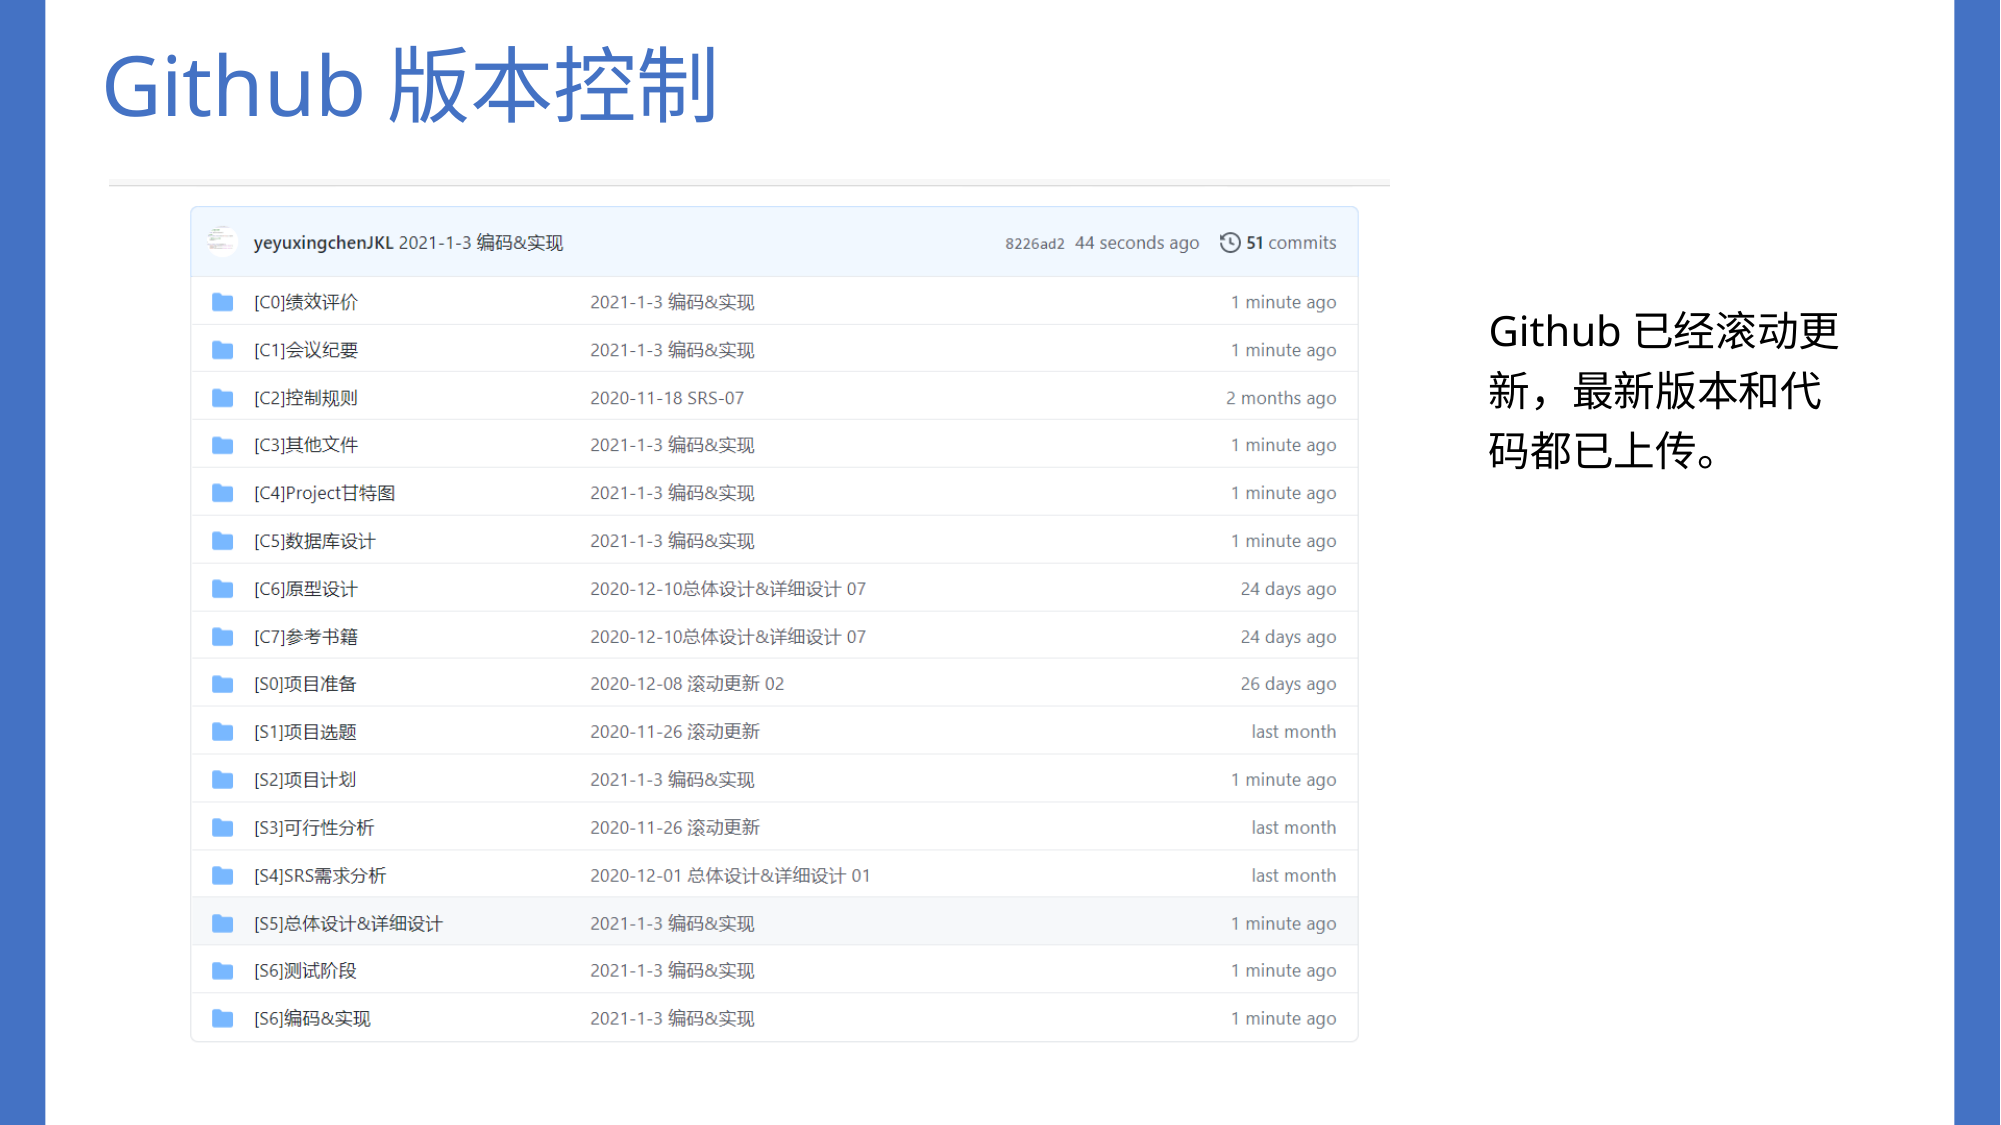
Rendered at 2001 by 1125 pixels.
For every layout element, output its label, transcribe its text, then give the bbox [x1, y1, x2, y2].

text_box [0, 0, 46, 1125]
text_box [1953, 0, 2000, 1125]
text_box Github已经滚动更新，最新版本和代码都已上传。 [1473, 287, 1874, 482]
picture [109, 179, 1390, 1059]
text_box Github版本控制 [86, 26, 789, 141]
